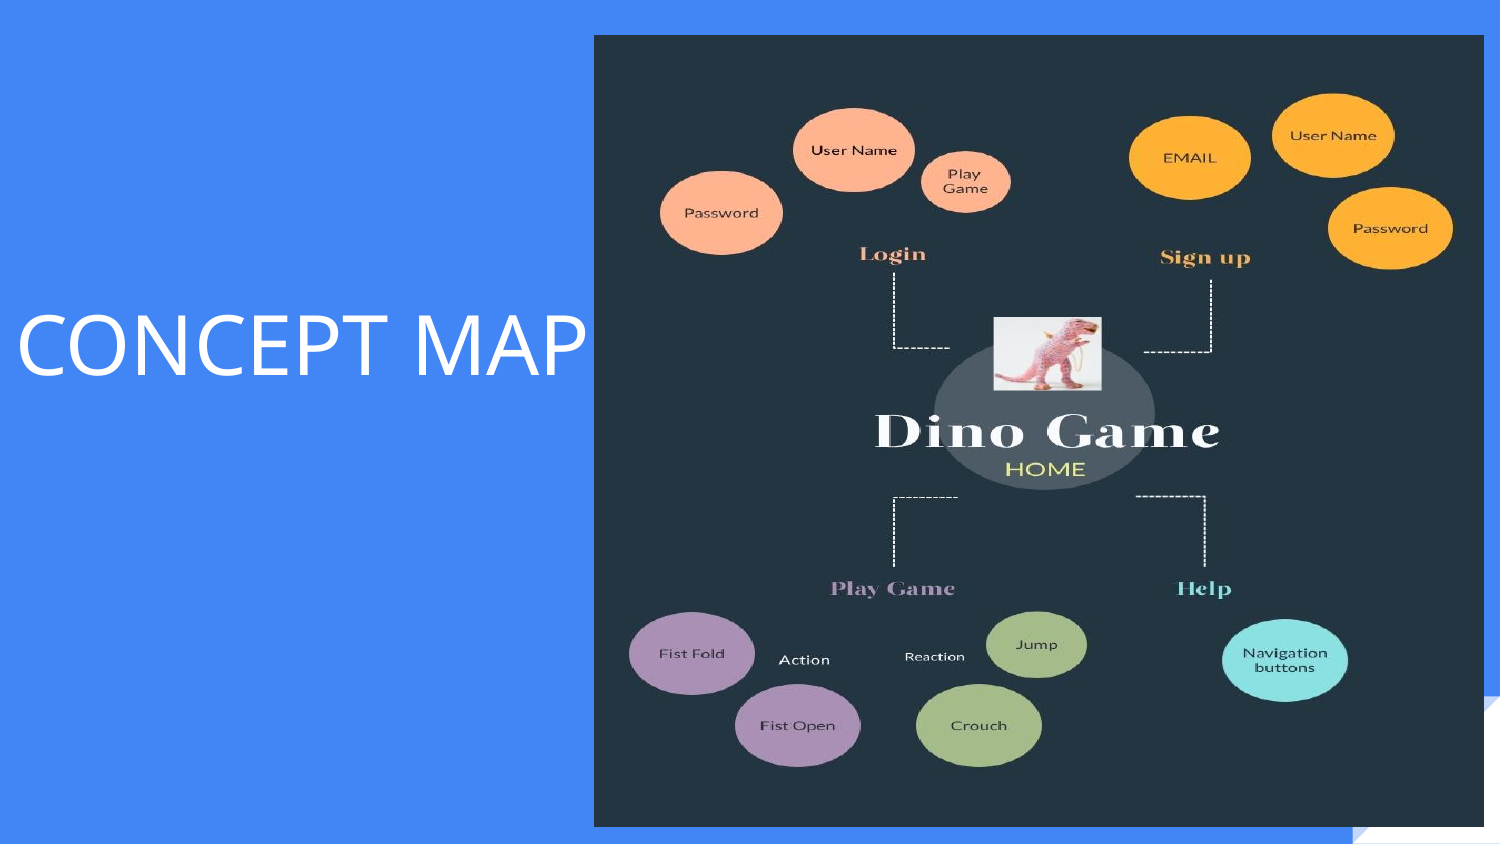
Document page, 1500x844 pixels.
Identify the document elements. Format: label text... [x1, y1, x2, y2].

picture [594, 35, 1484, 828]
title CONCEPT MAP [0, 296, 589, 408]
